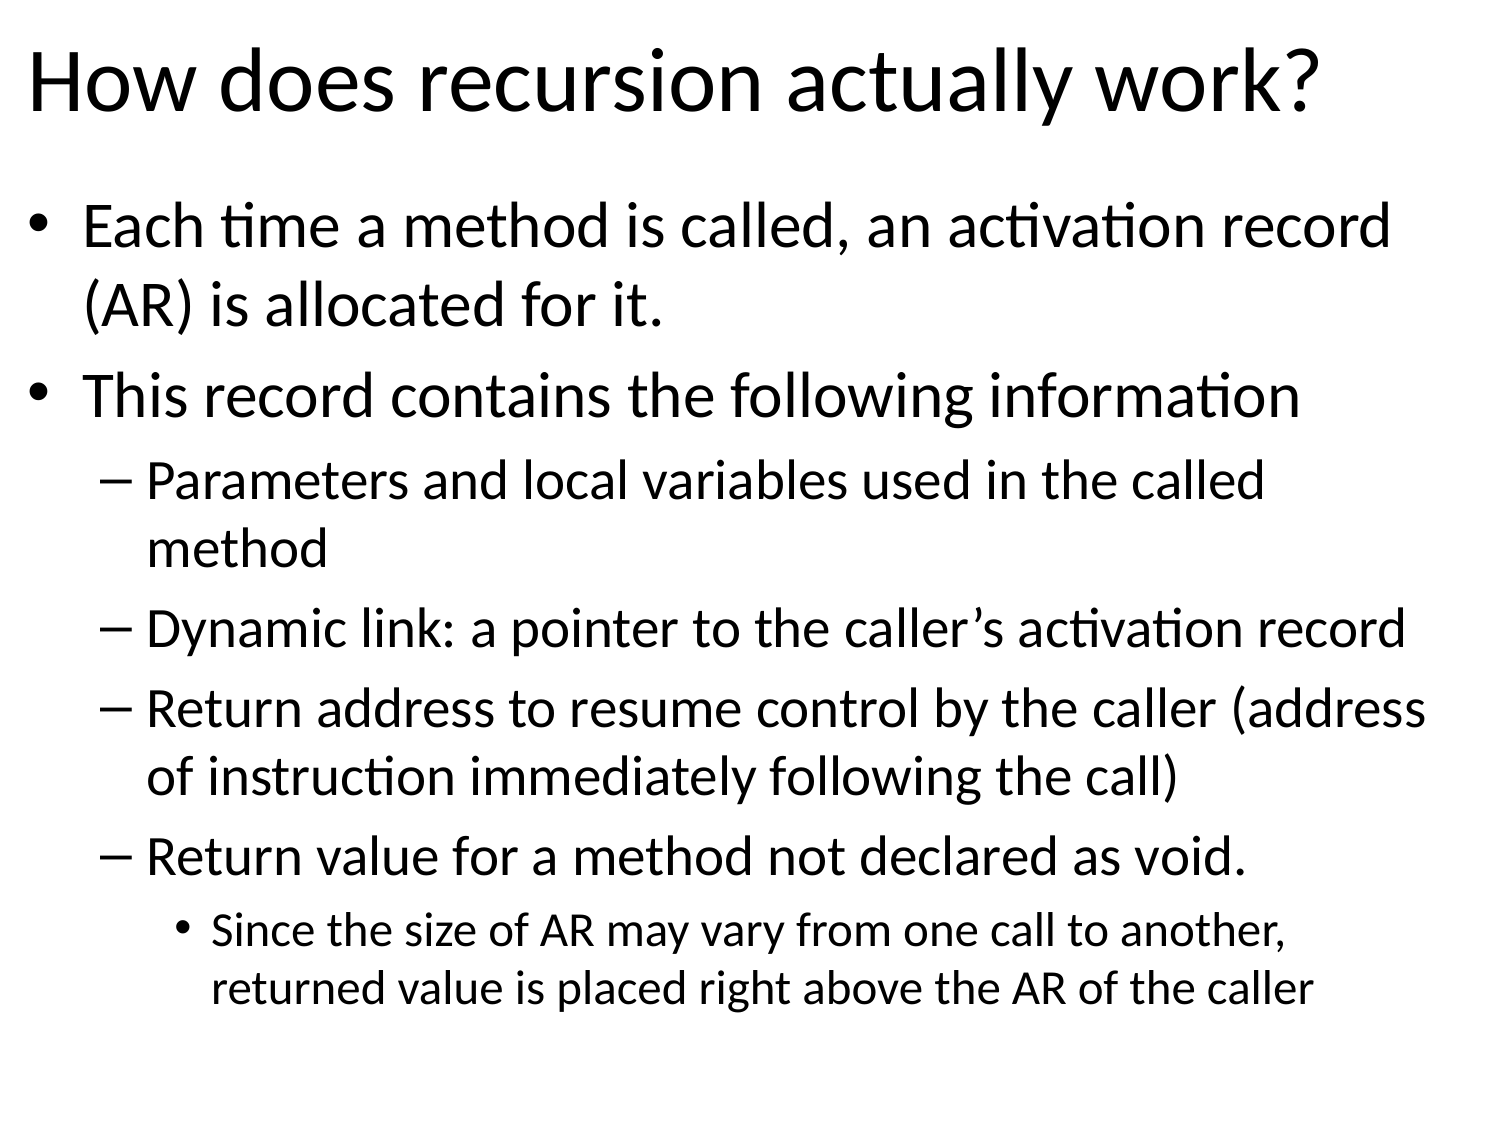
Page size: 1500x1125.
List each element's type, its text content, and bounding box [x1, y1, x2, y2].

title How does recursion actually work? [12, 12, 1475, 155]
list Each time a method is called, an activation record (AR) is allocated for it. This record contains the following information Parameters and local variables used in the called method Dynamic link: a pointer to the caller’s activation record Return address to resume control by the caller (address of instruction immediately following the call) Return value for a method not declared as void. Since the size of AR may vary from one call to another, returned value is placed right above the AR of the caller [12, 174, 1475, 1025]
